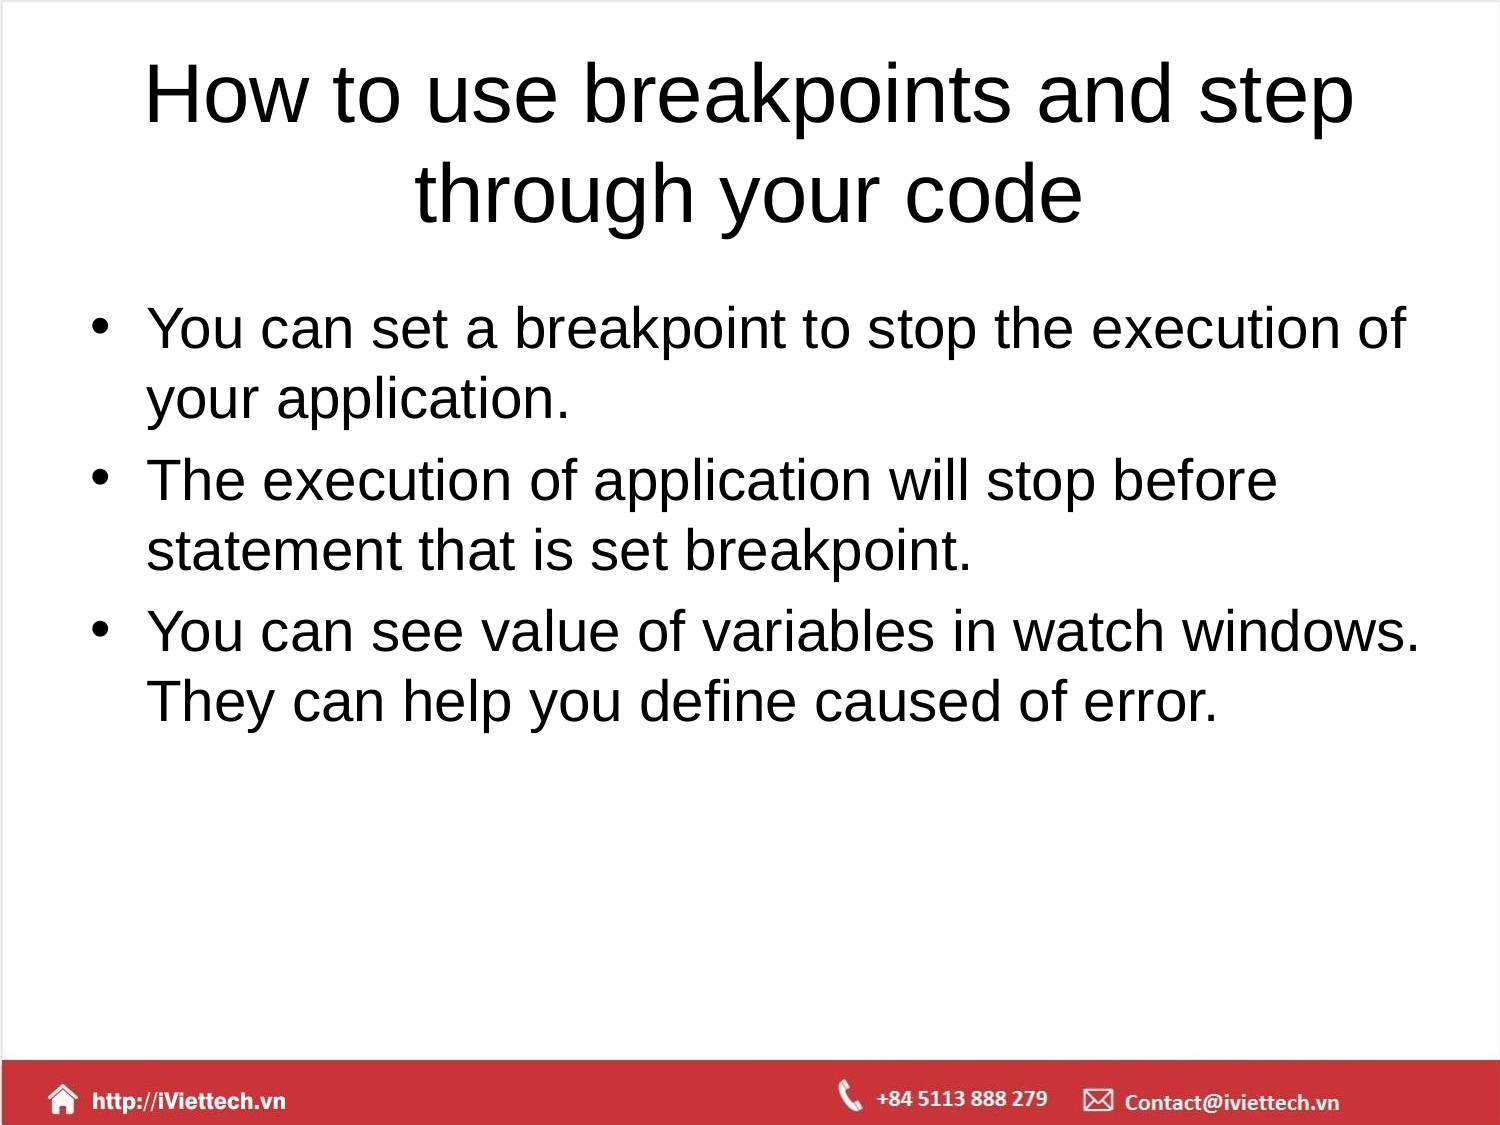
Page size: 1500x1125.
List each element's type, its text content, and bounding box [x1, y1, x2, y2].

title How to use breakpoints and step through your code [75, 45, 1425, 233]
list You can set a breakpoint to stop the execution of your application. The execution of application will stop before statement that is set breakpoint. You can see value of variables in watch windows. They can help you define caused of error. [75, 282, 1450, 1025]
picture [0, 0, 1500, 1125]
